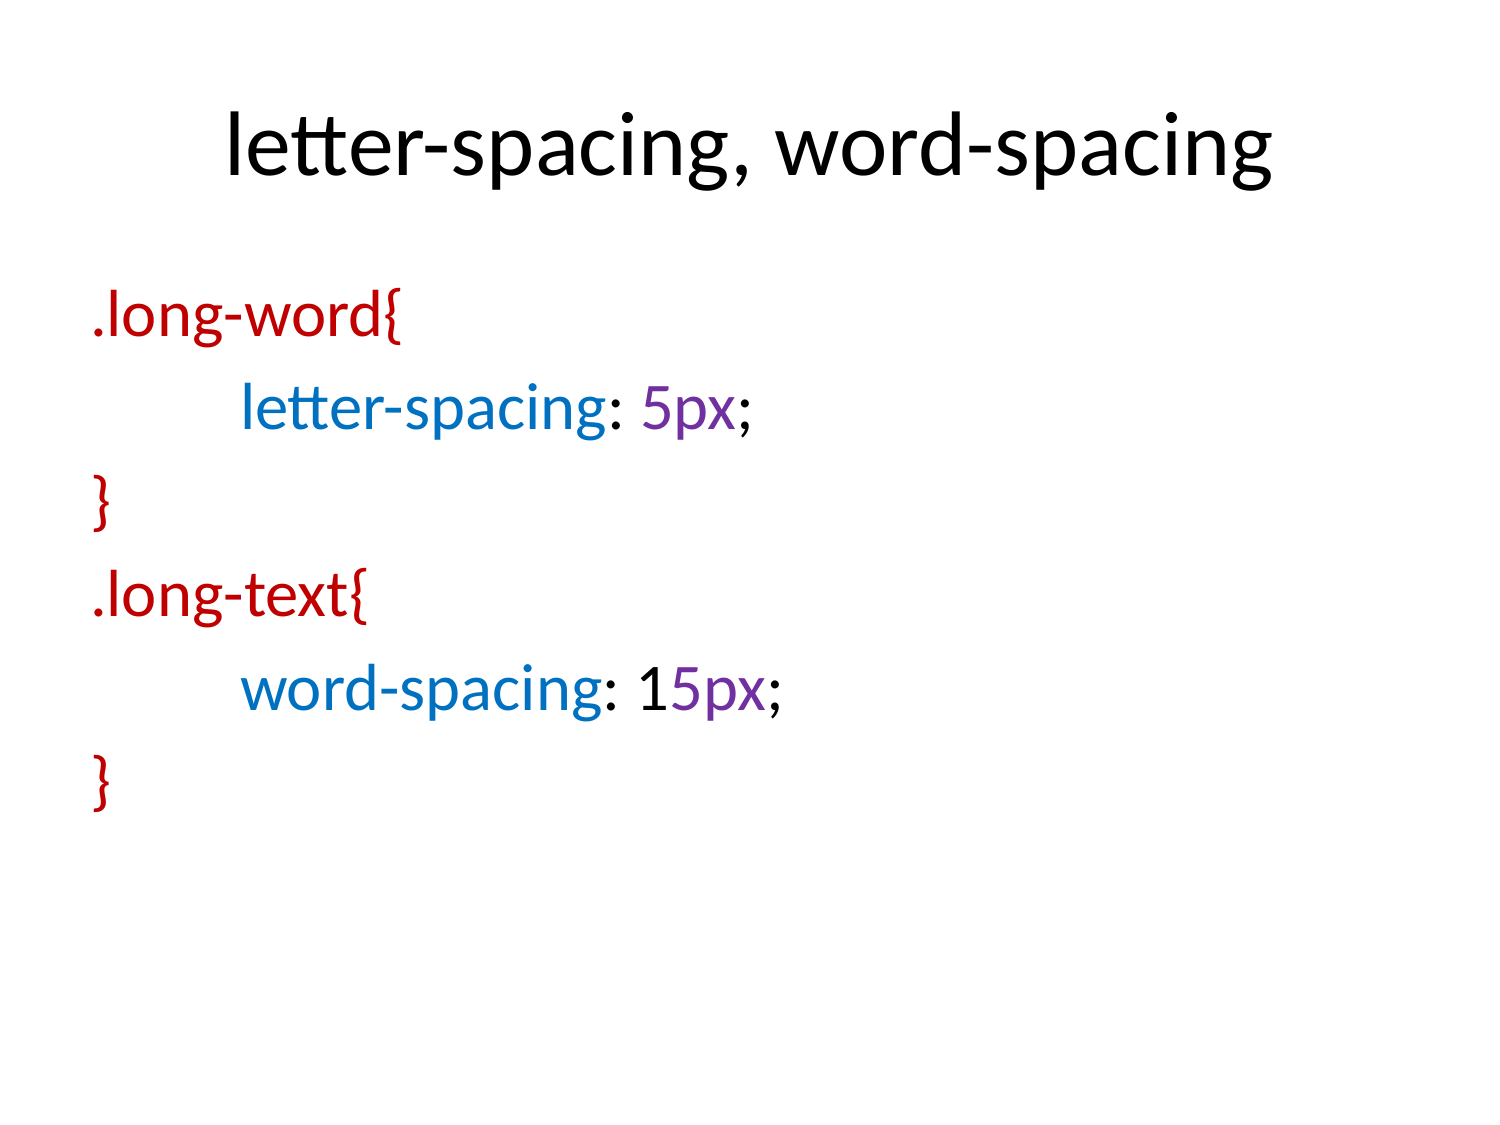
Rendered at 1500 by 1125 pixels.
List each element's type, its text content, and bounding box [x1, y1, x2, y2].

title letter-spacing, word-spacing [75, 45, 1425, 233]
list .long-word{ letter-spacing: 5px; } .long-text{ word-spacing: 15px; } [75, 262, 1425, 1005]
